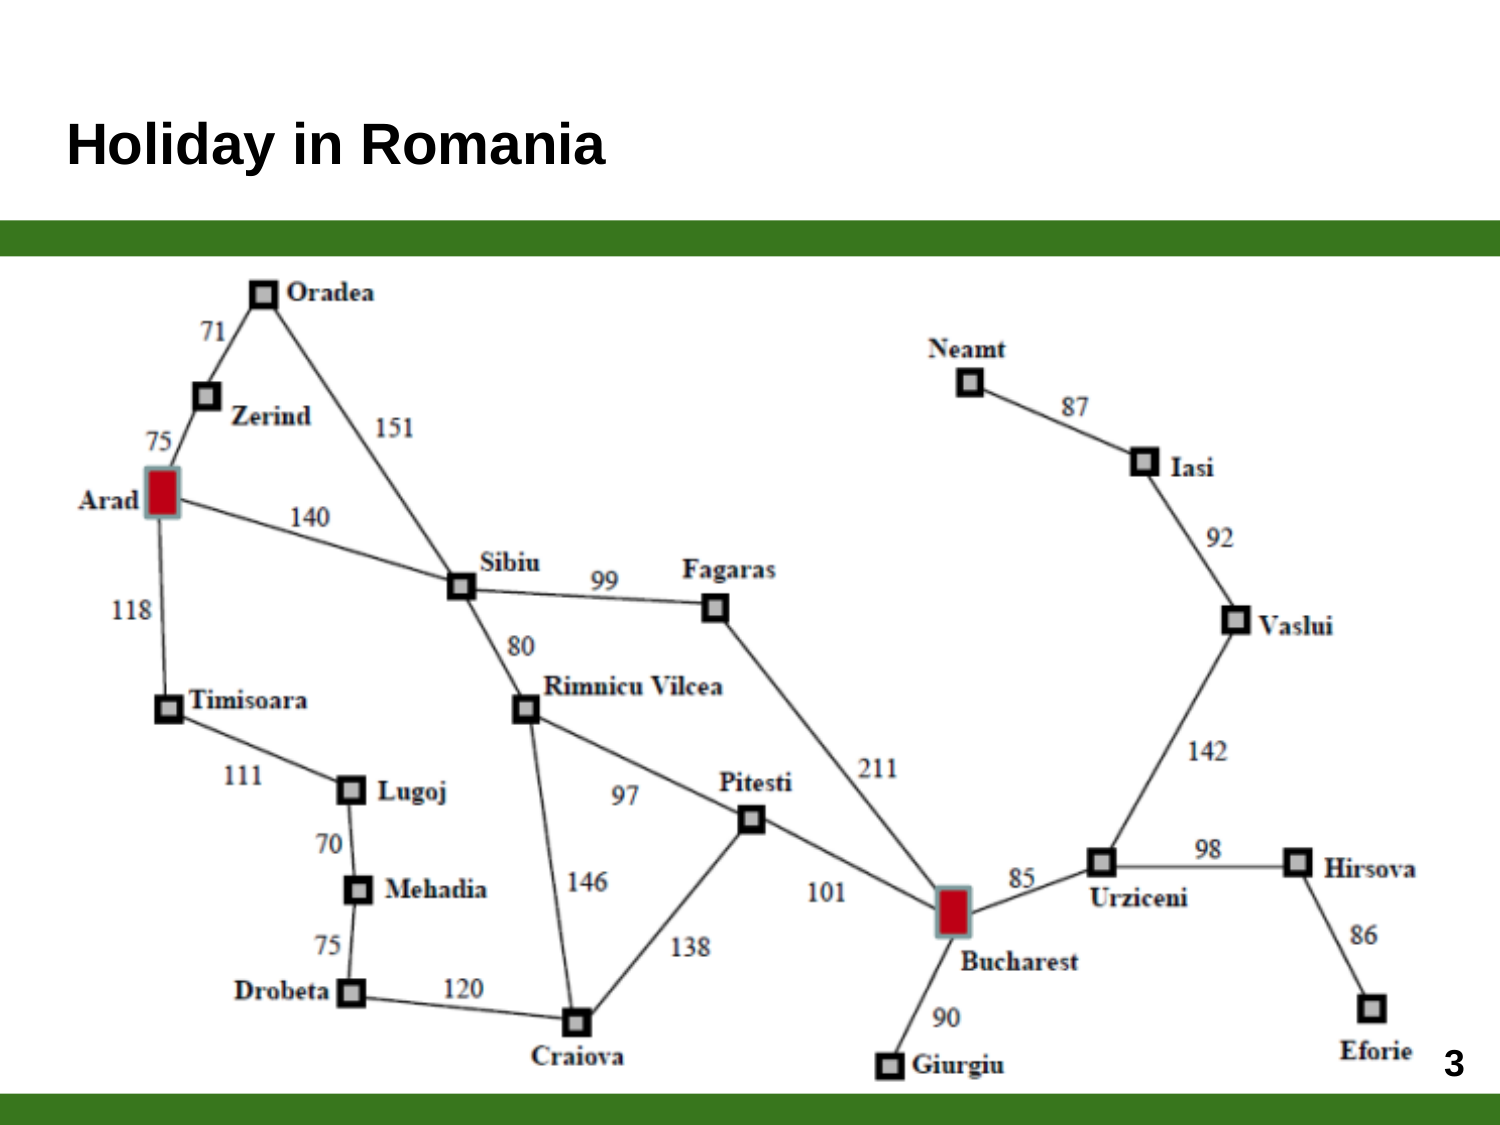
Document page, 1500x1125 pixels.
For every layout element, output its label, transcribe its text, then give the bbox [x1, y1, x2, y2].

picture [62, 258, 1430, 1093]
slide_number ‹#› [1389, 1019, 1480, 1106]
title Holiday in Romania [51, 97, 1449, 223]
